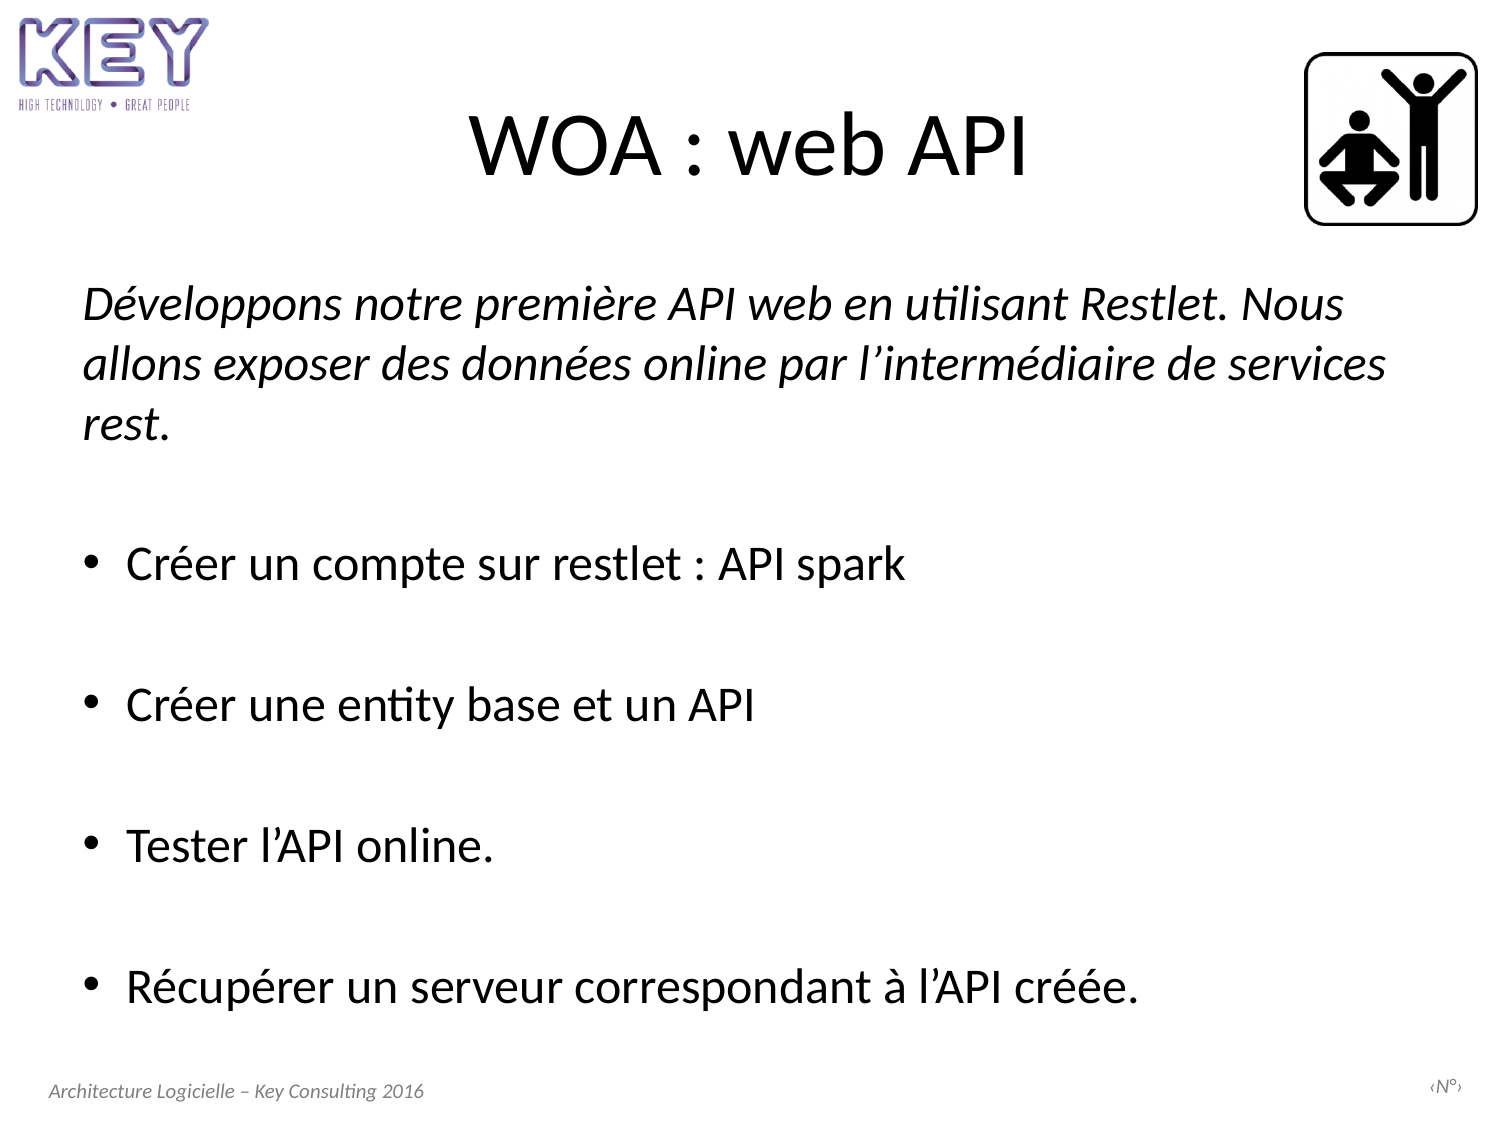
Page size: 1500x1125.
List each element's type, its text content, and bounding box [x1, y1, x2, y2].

picture [1304, 51, 1479, 226]
list Développons notre première API web en utilisant Restlet. Nous allons exposer des données online par l’intermédiaire de services rest. Créer un compte sur restlet : API spark Créer une entity base et un API Tester l’API online. Récupérer un serveur correspondant à l’API créée. [74, 261, 1426, 1049]
title WOA : web API [74, 14, 1426, 261]
picture [8, 7, 219, 121]
